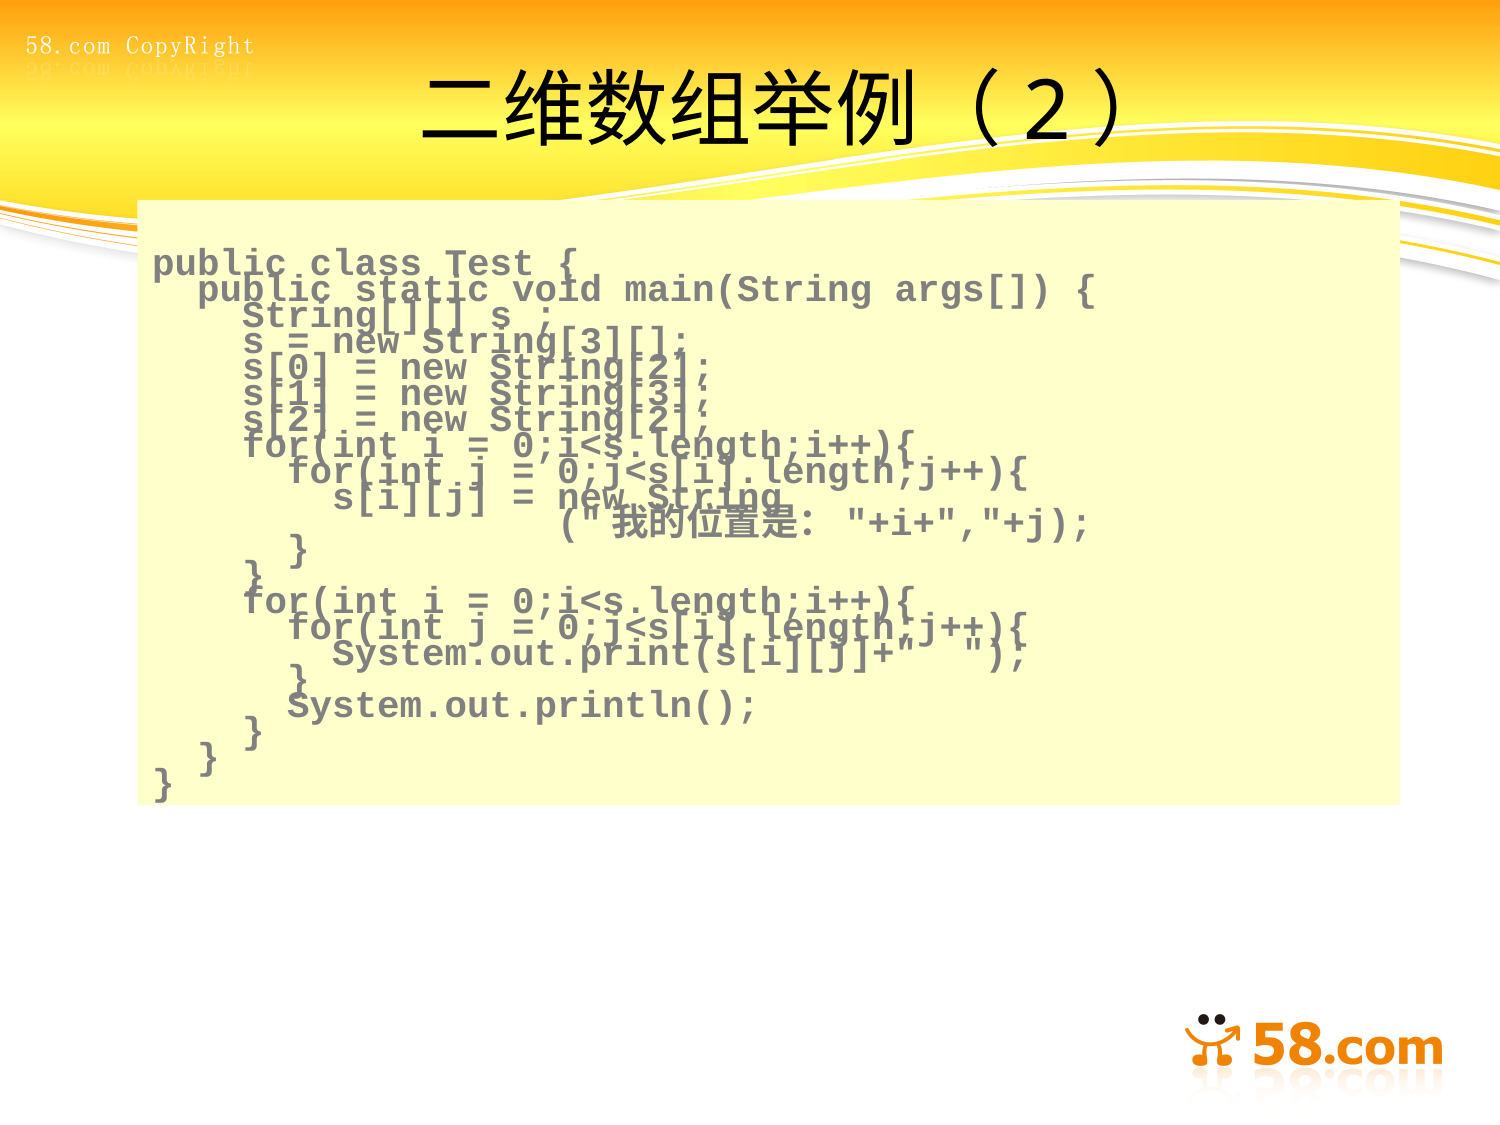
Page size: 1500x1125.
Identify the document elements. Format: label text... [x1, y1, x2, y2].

title 二维数组举例（2） [159, 12, 1435, 201]
text_box public class Test { public static void main(String args[]) { String[][] s ; s = new String[3][]; s[0] = new String[2]; s[1] = new String[3]; s[2] = new String[2]; for(int i = 0;i<s.length;i++){ for(int j = 0;j<s[i].length;j++){ s[i][j] = new String ("我的位置是："+i+","+j); } } for(int i = 0;i<s.length;i++){ for(int j = 0;j<s[i].length;j++){ System.out.print(s[i][j]+" "); } System.out.println(); } } } [137, 199, 1400, 806]
picture [0, 0, 1500, 1125]
